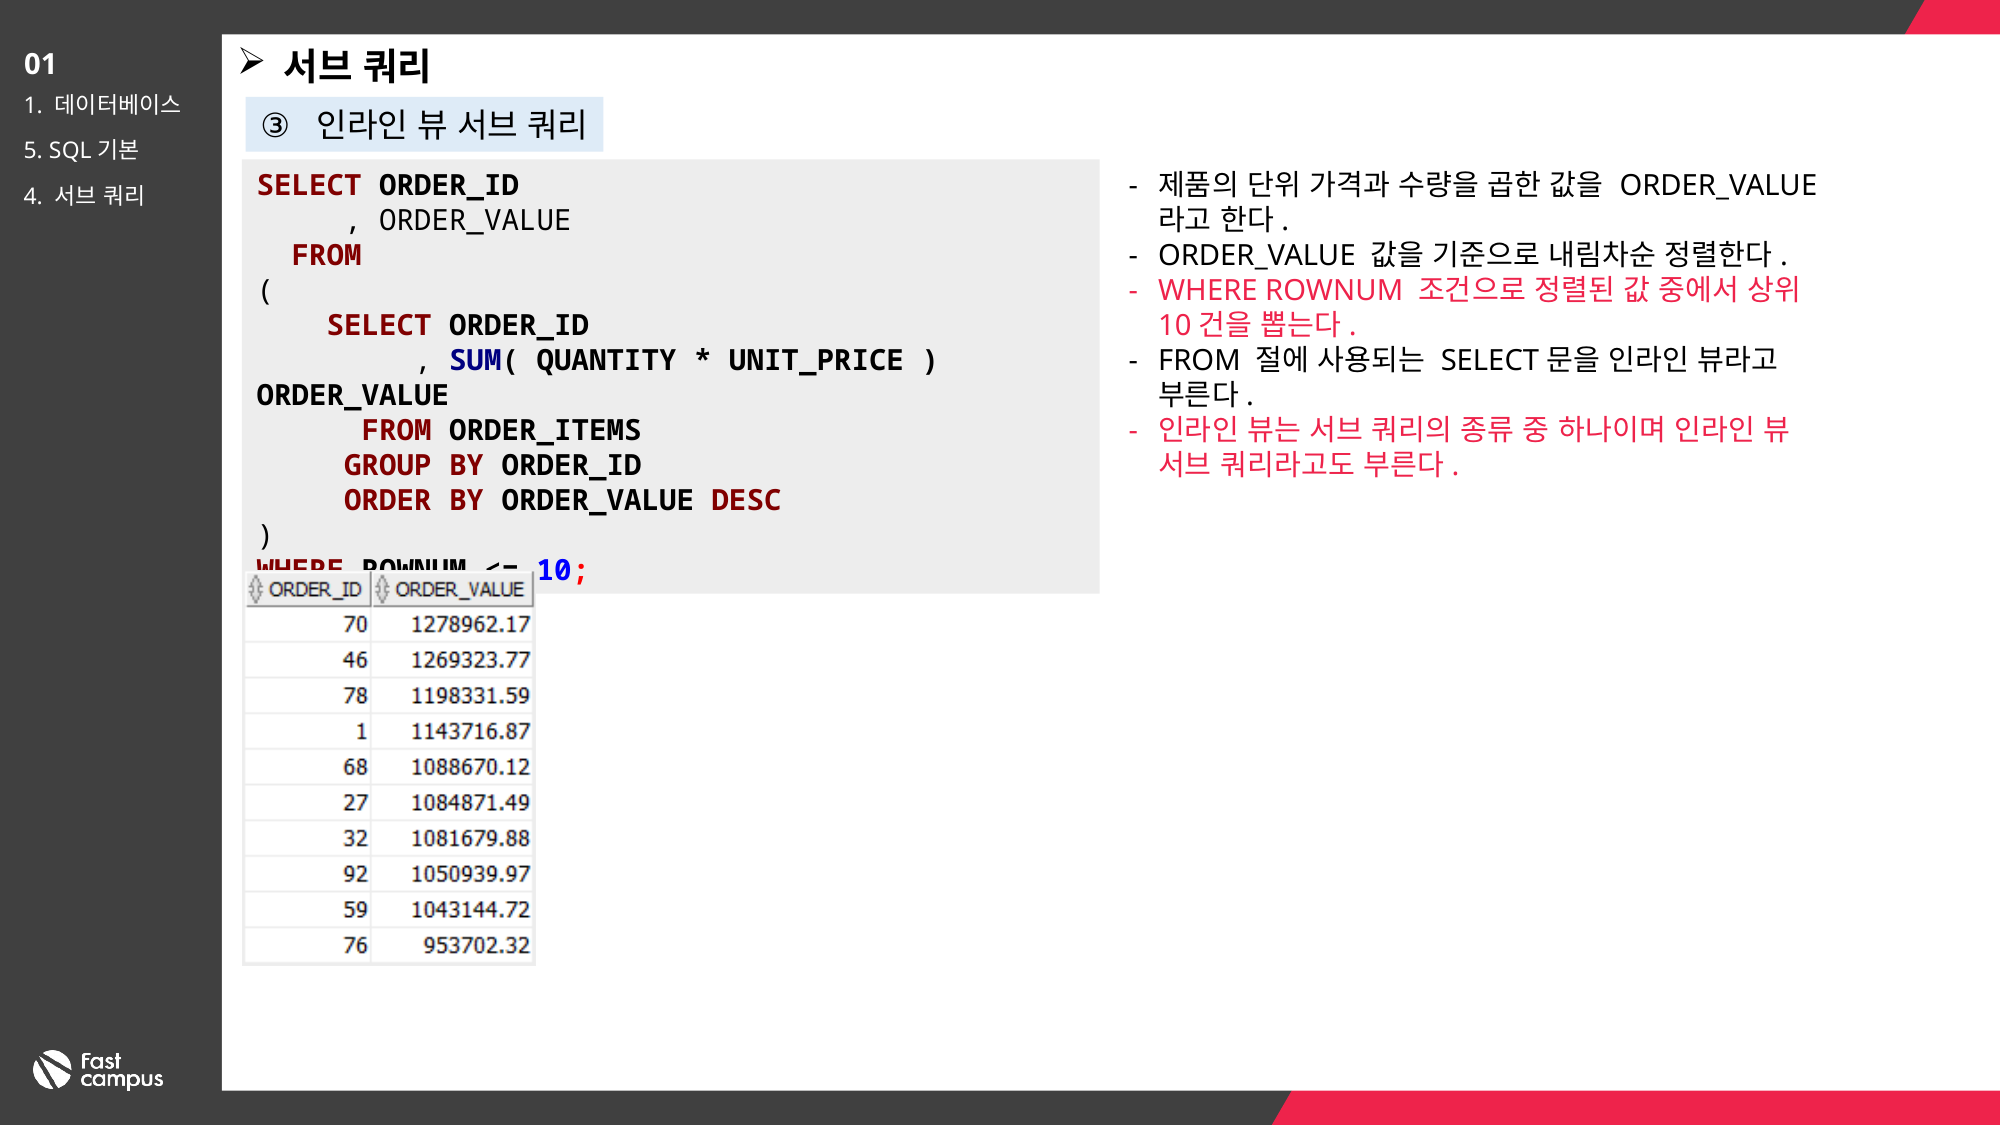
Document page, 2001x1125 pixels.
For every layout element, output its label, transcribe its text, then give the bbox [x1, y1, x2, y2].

picture [33, 1050, 163, 1091]
picture [241, 570, 536, 966]
text_box 서브 쿼리 [222, 35, 448, 96]
text_box SELECT ORDER_ID , ORDER_VALUE FROM ( SELECT ORDER_ID , SUM( QUANTITY * UNIT_PRICE ) ORDER_VALUE FROM ORDER_ITEMS GROUP BY ORDER_ID ORDER BY ORDER_VALUE DESC ) WHERE ROWNUM <= 10; [241, 159, 1100, 594]
list 1. 데이터베이스 5. SQL기본 4. 서브 쿼리 [8, 86, 229, 291]
text_box 인라인 뷰 서브 쿼리 [245, 96, 604, 152]
list 01 [9, 41, 222, 86]
text_box 제품의 단위 가격과 수량을 곱한 값을 ORDER_VALUE라고 한다. ORDER_VALUE 값을 기준으로 내림차순 정렬한다. WHERE ROWNUM 조건으로 정렬된 값 중에서 상위 10건을 뽑는다. FROM 절에 사용되는 SELECT문을 인라인 뷰라고 부른다. 인라인 뷰는 서브 쿼리의 종류 중 하나이며 인라인 뷰 서브 쿼리라고도 부른다. [1113, 159, 1855, 489]
